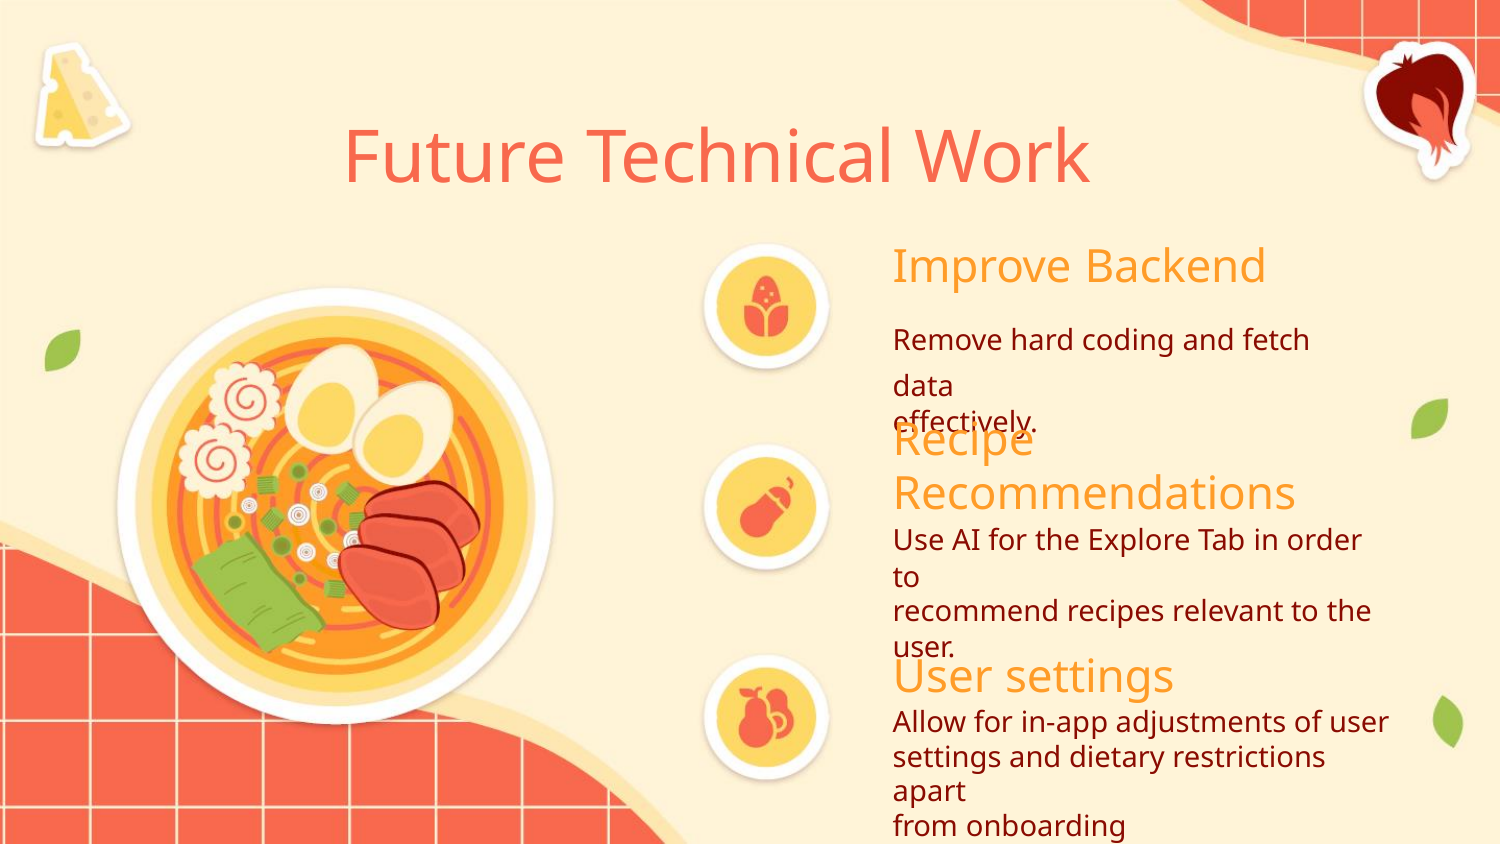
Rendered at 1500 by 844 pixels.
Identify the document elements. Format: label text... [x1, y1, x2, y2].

text_box Recommendations Use AI for the Explore Tab in order to recommend recipes relevant to the user. [892, 465, 1376, 664]
text_box Future Technical Work [342, 111, 1184, 198]
text_box Recipe [892, 410, 1072, 465]
text_box Remove hard coding and fetch data eﬀectively. [892, 309, 1359, 438]
text_box Allow for in-app adjustments of user settings and dietary restrictions apart from onboarding [892, 691, 1391, 842]
text_box Improve Backend [892, 237, 1312, 292]
text_box User settings [892, 647, 1216, 691]
text_box [0, 0, 1500, 844]
